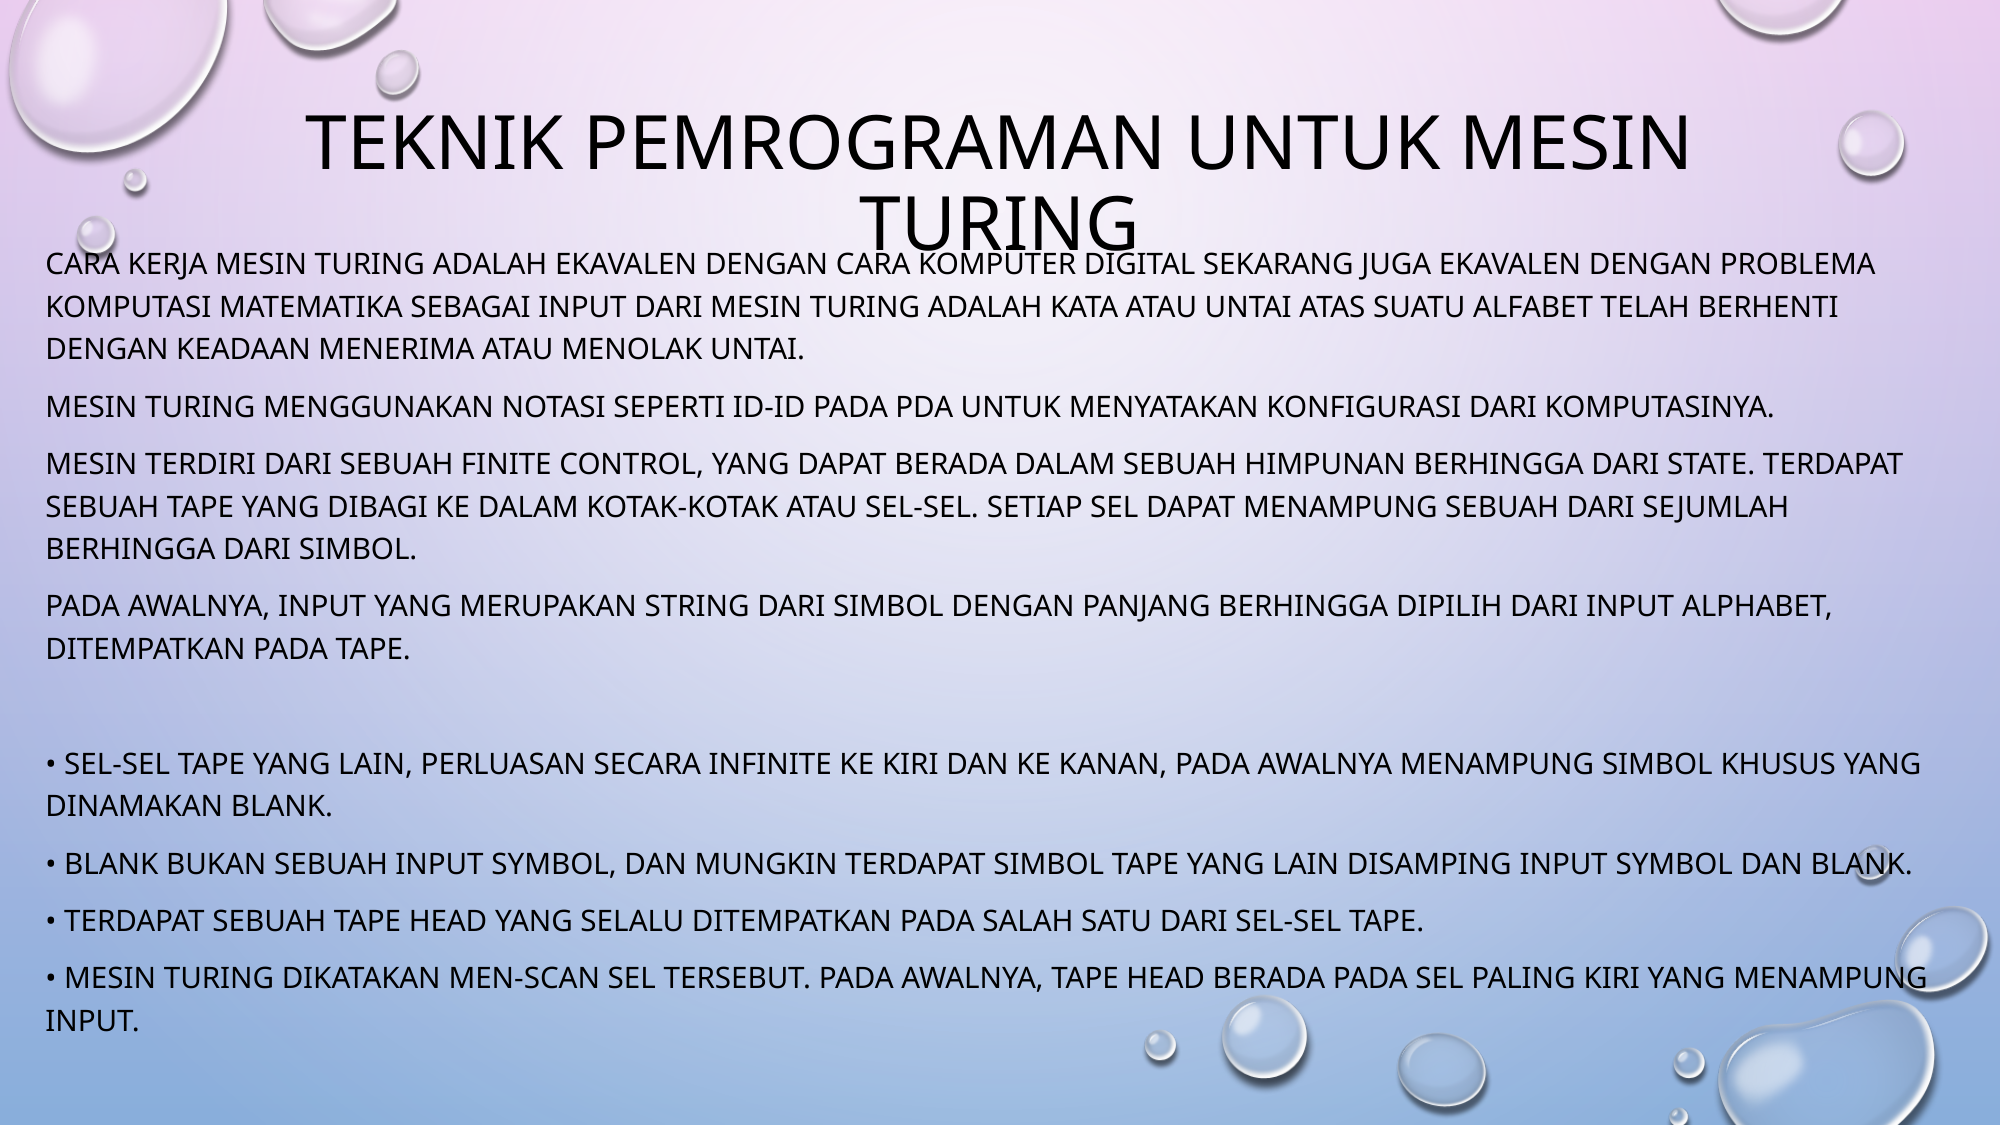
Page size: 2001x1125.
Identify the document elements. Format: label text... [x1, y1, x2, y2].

picture [0, 0, 2000, 1125]
title Teknik pemrograman untuk mesin Turing [149, 101, 1851, 230]
list Cara Kerja Mesin Turing adalah ekavalen dengan cara komputer digital sekarang juga ekavalen dengan problema komputasi matematika sebagai input dari Mesin Turing adalah kata atau untai atas suatu alfabet telah berhenti dengan keadaan menerima atau menolak untai. Mesin Turing menggunakan notasi seperti ID-ID pada PDA untuk menyatakan konfigurasi dari komputasinya. Mesin terdiri dari sebuah finite control, yang dapat berada dalam sebuah himpunan berhingga dari state. Terdapat sebuah tape yang dibagi ke dalam kotak-kotak atau sel-sel. Setiap sel dapat menampung sebuah dari sejumlah berhingga dari simbol. Pada awalnya, input yang merupakan string dari simbol dengan panjang berhingga dipilih dari input alphabet, ditempatkan pada tape. • Sel-sel tape yang lain, perluasan secara infinite ke kiri dan ke kanan, pada awalnya menampung simbol khusus yang dinamakan blank. • Blank bukan sebuah input symbol, dan mungkin terdapat simbol tape yang lain disamping input symbol dan blank. • Terdapat sebuah tape head yang selalu ditempatkan pada salah satu dari sel-sel tape. • Mesin turing dikatakan men-scan sel tersebut. Pada awalnya, tape head berada pada sel paling kiri yang menampung input. [30, 230, 1972, 1063]
